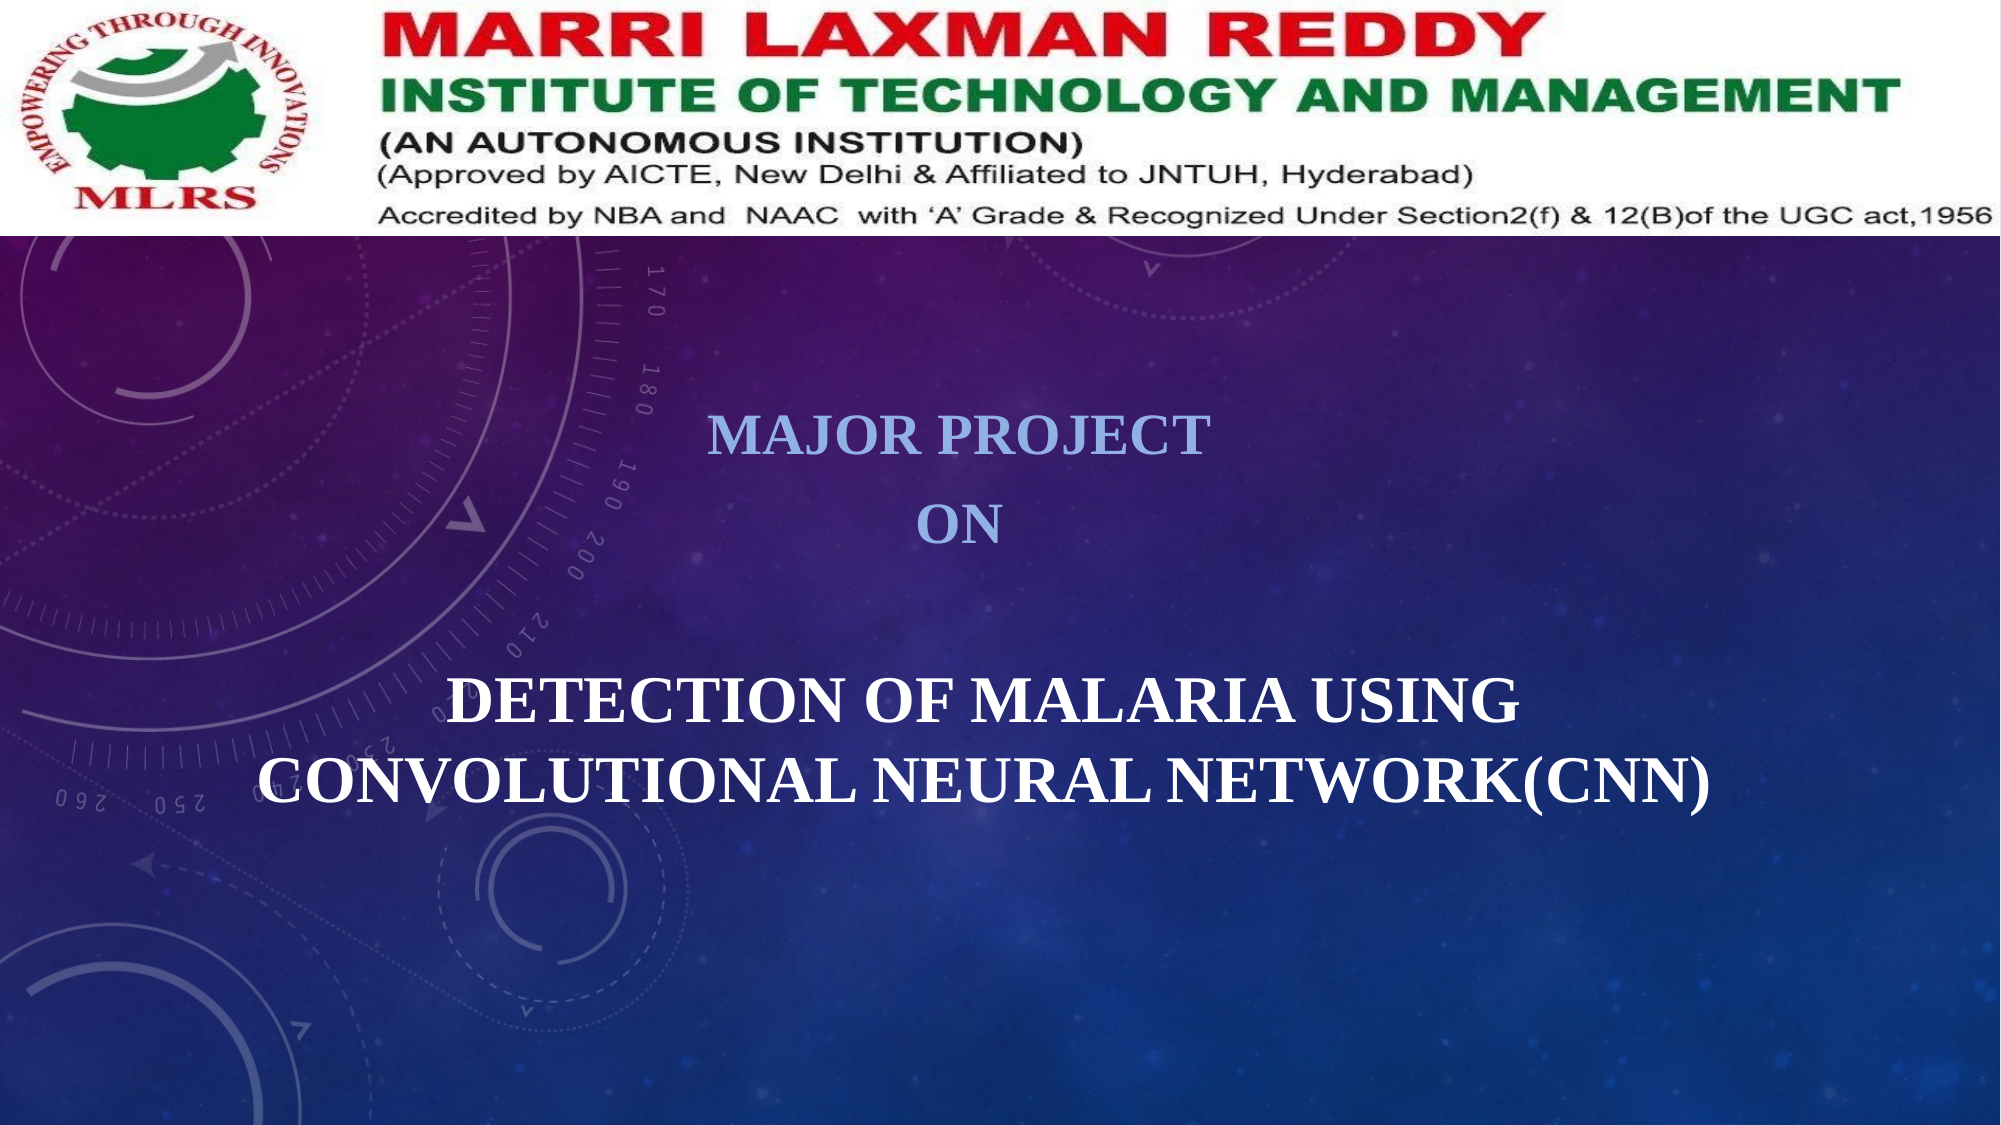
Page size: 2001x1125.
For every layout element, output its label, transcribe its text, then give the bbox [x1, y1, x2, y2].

text_box MAJOR PROJECT ON [335, 388, 1584, 563]
text_box DETECTION OF MALARIA USING CONVOLUTIONAL NEURAL NETWORK(CNN) [232, 576, 1737, 824]
picture [0, 0, 2001, 1125]
